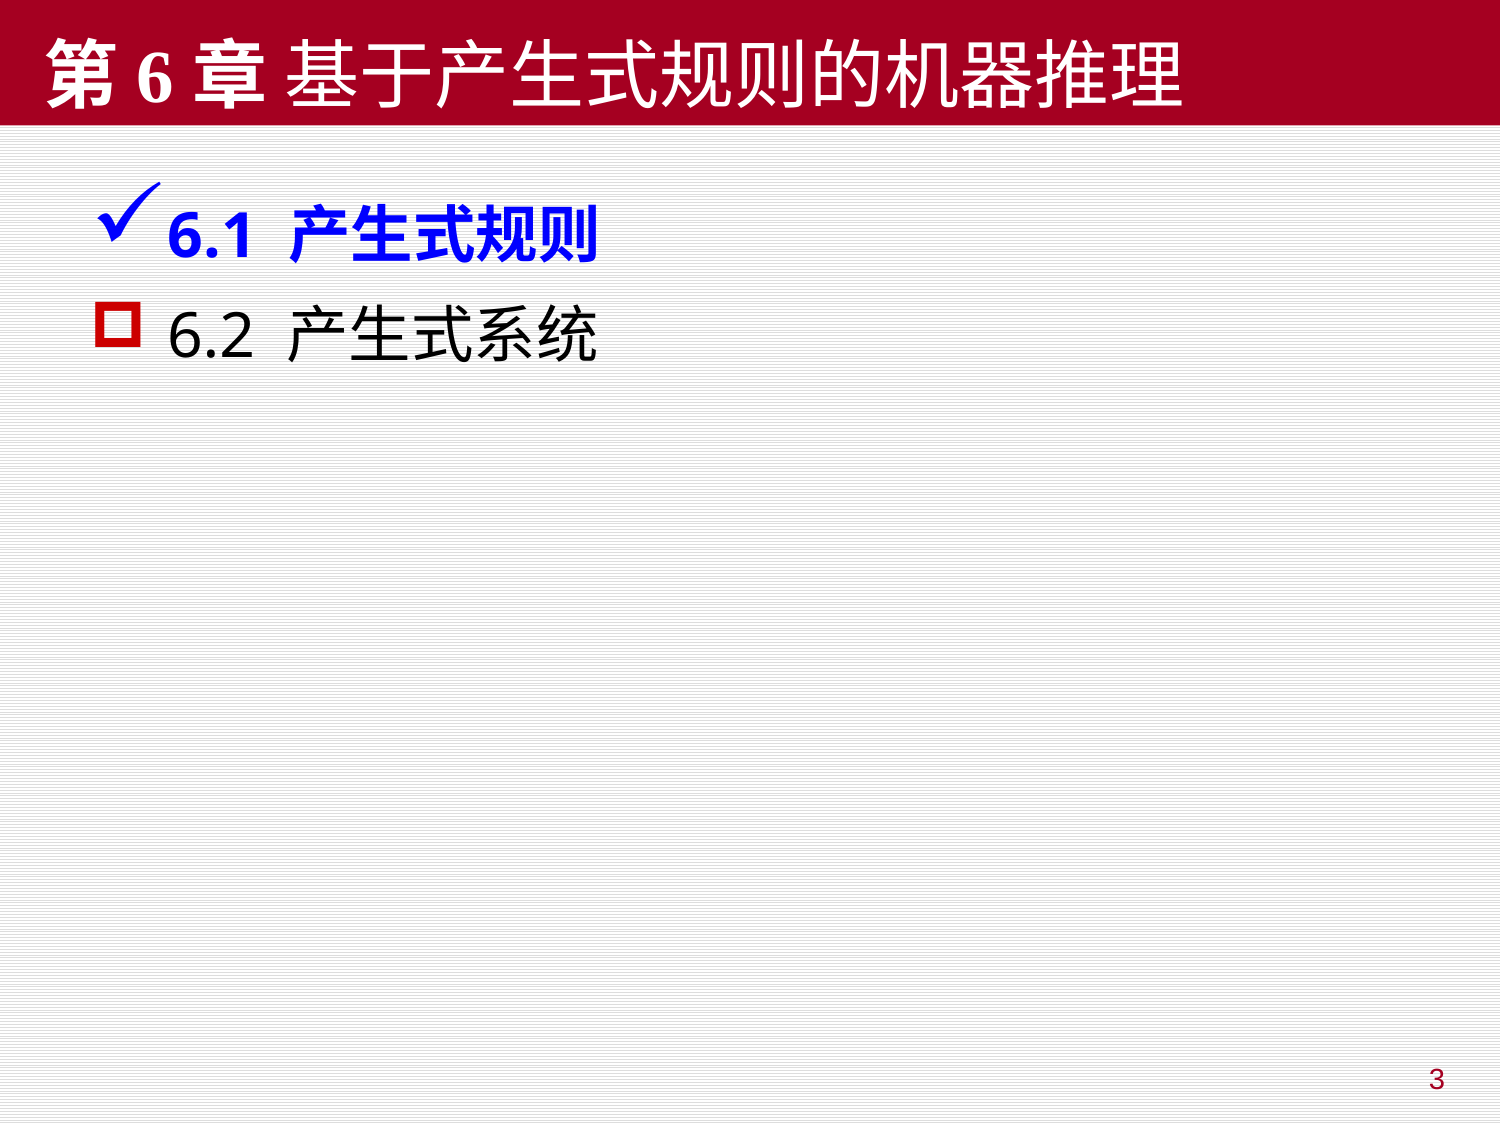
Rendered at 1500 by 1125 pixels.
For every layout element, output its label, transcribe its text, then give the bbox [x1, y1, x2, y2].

title 第6章 基于产生式规则的机器推理 [0, 0, 1500, 126]
slide_number 3 [1110, 1052, 1461, 1125]
list 6.1 产生式规则 6.2 产生式系统 [75, 187, 1350, 863]
